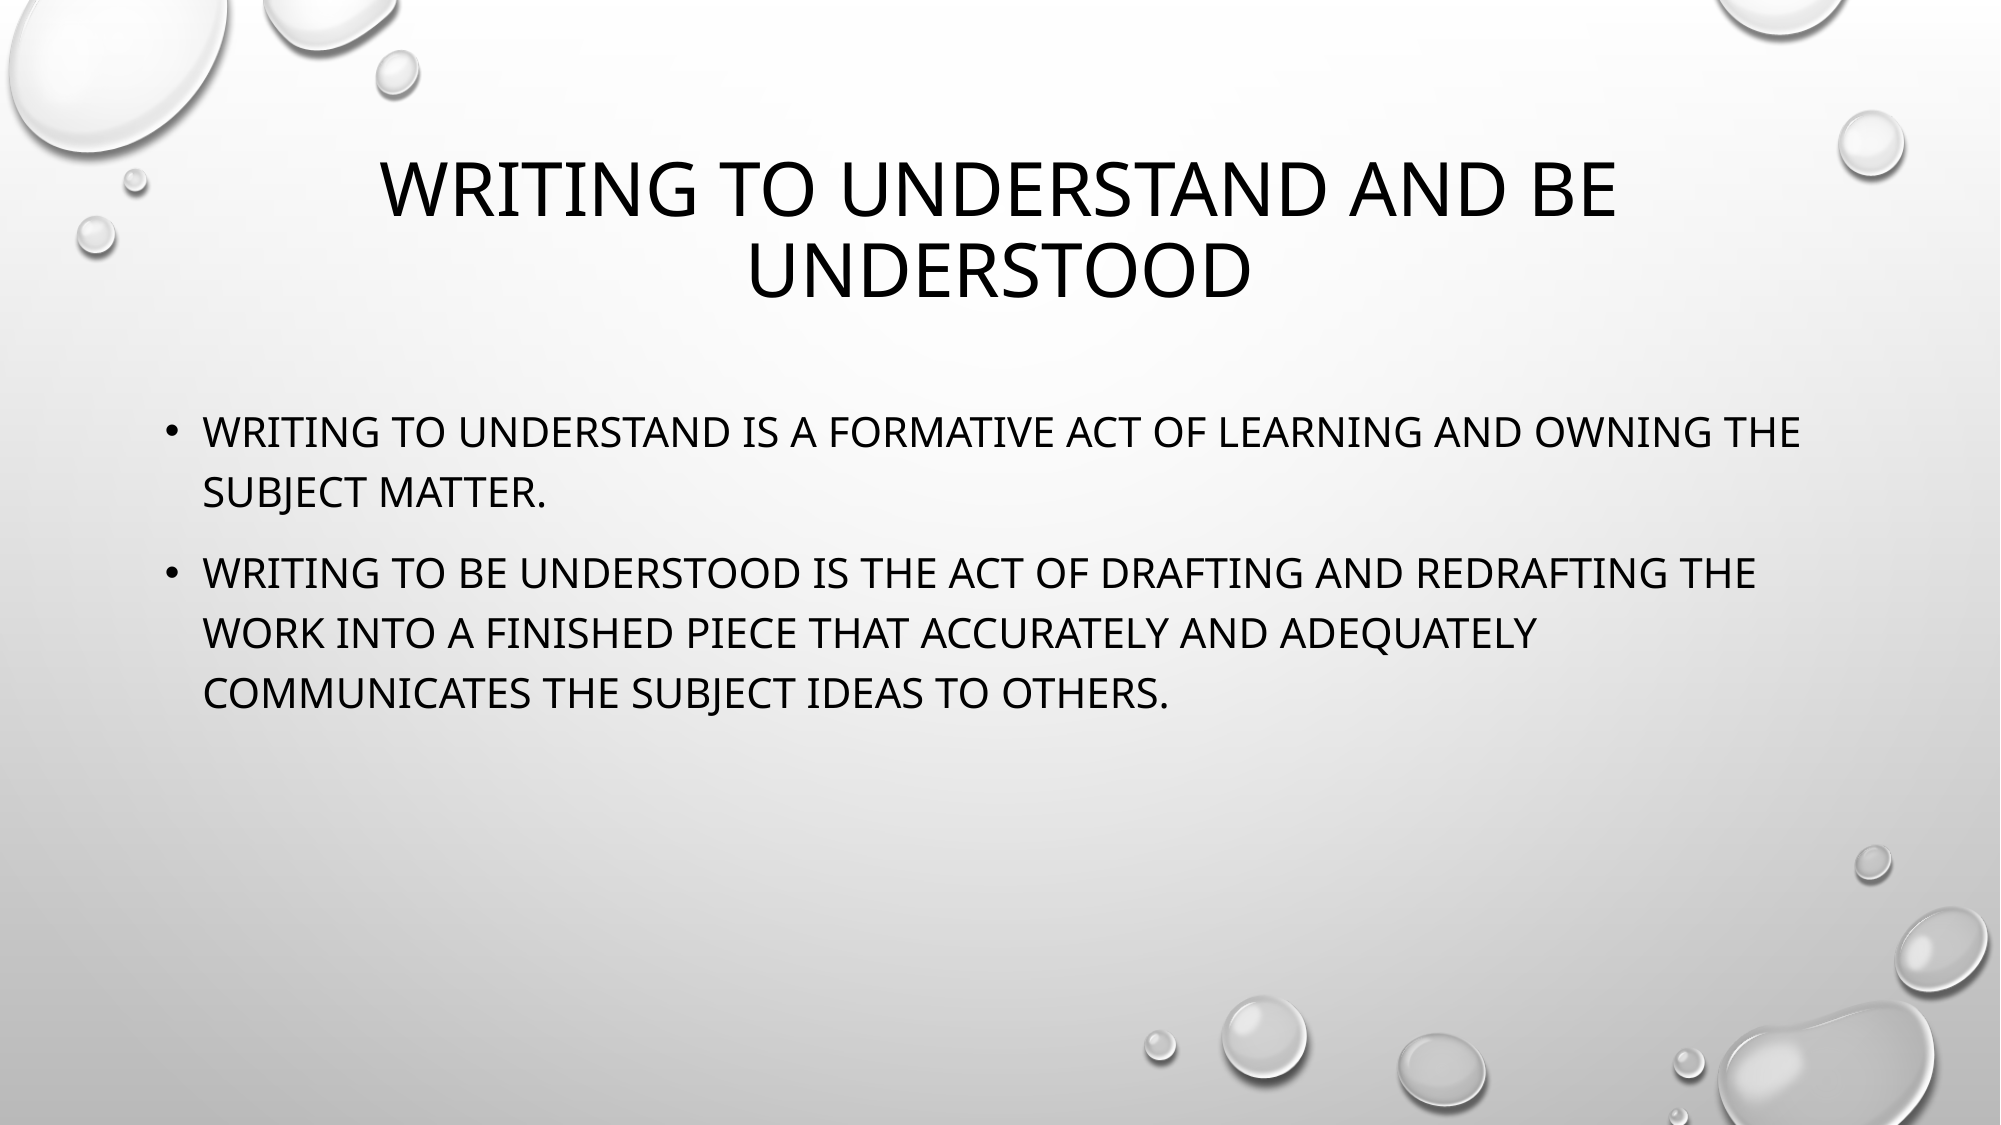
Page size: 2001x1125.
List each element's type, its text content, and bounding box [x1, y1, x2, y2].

picture [0, 0, 2000, 1125]
list Writing to understand is a formative act of learning and owning the subject matter. Writing to be understood is the act of drafting and redrafting the work into a finished piece that accurately and adequately communicates the subject ideas to others. [149, 388, 1850, 950]
title Writing to understand and be understood [149, 101, 1851, 364]
